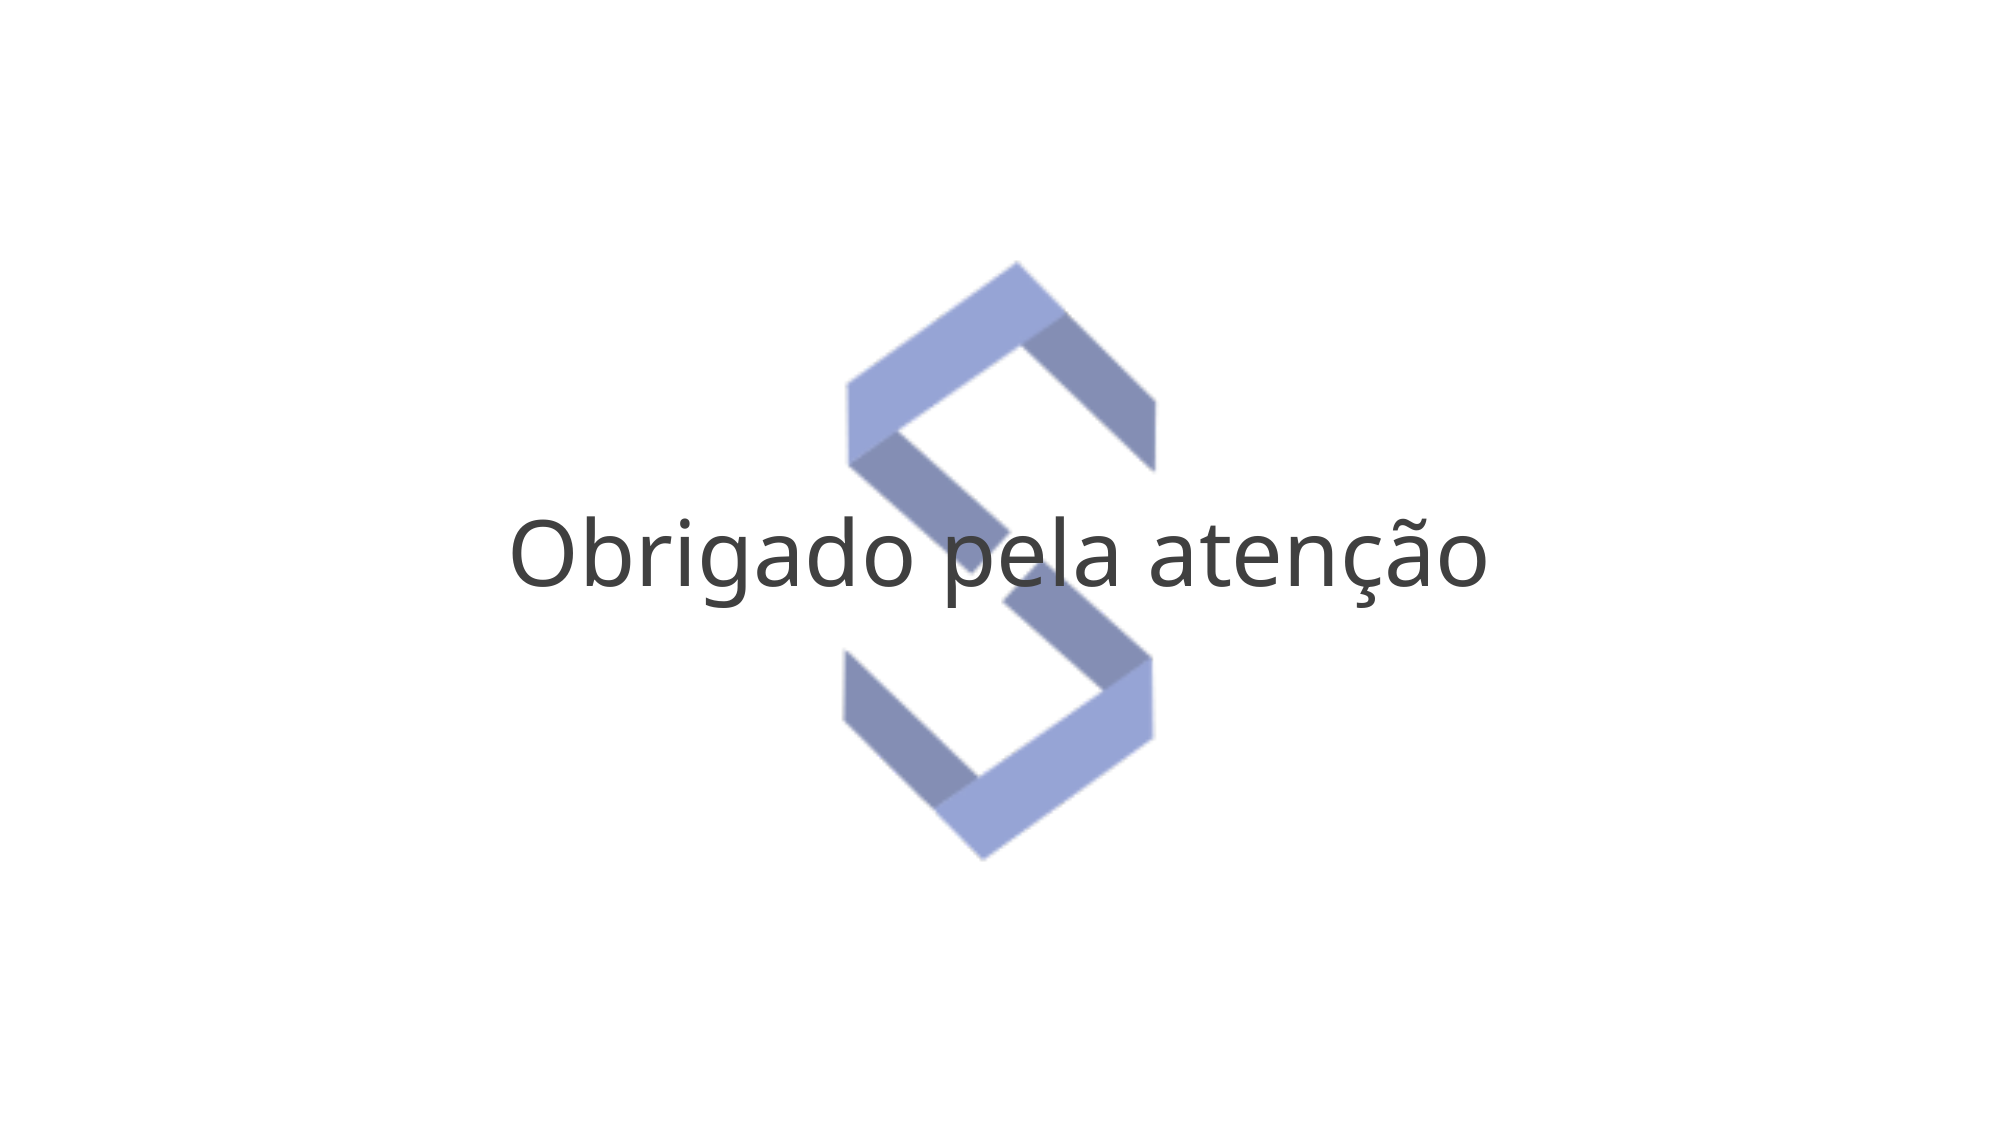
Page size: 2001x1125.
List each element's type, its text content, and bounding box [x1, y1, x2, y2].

text_box Obrigado pela atenção [1338, 499, 2000, 718]
picture [662, 256, 1338, 868]
text_box Obrigado pela atenção [0, 499, 662, 718]
